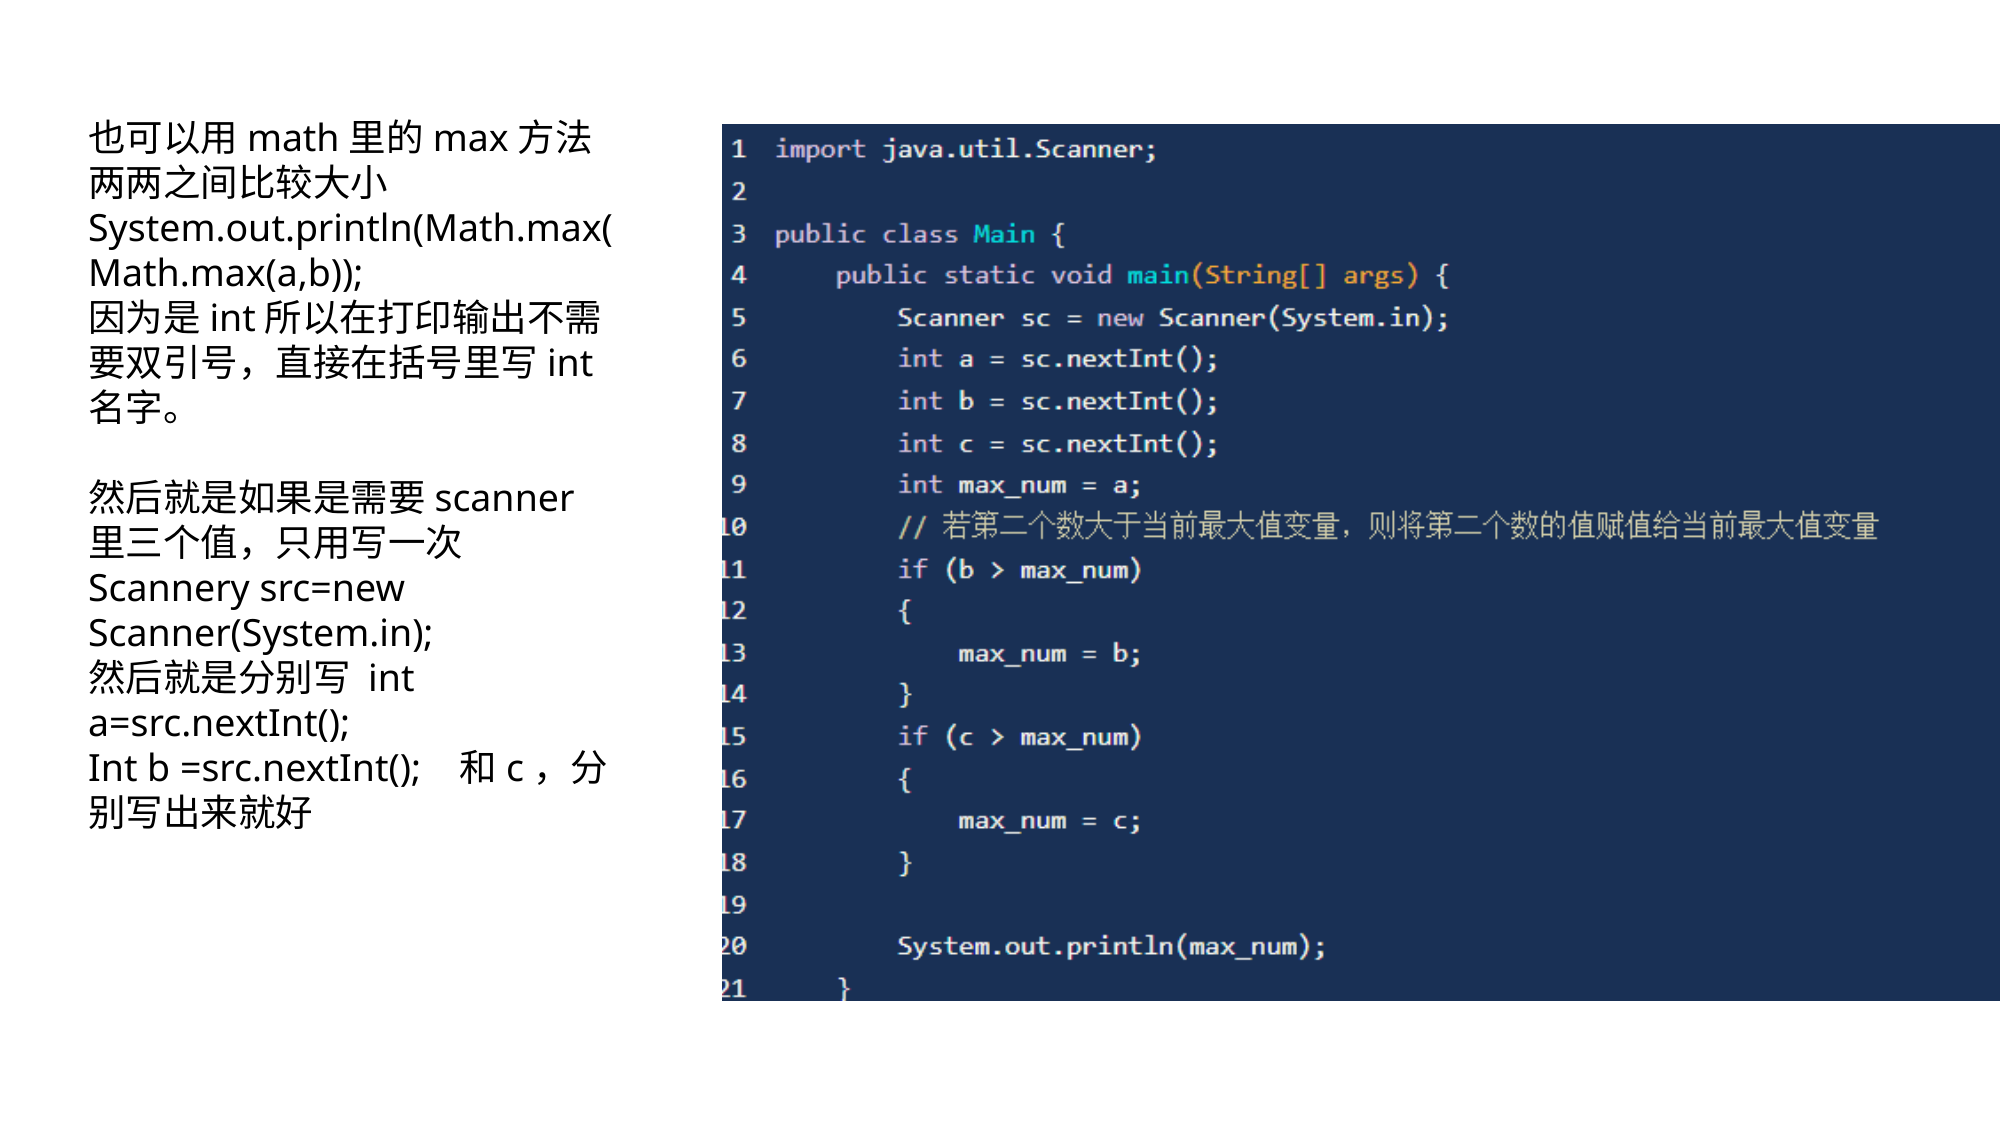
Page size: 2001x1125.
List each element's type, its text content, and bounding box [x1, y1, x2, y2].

picture [722, 124, 2000, 1001]
text_box 也可以用math里的max方法两两之间比较大小 System.out.println(Math.max(Math.max(a,b)); 因为是int所以在打印输出不需要双引号，直接在括号里写int名字。 然后就是如果是需要scanner里三个值，只用写一次 Scannery src=new Scanner(System.in); 然后就是分别写 int a=src.nextInt(); Int b =src.nextInt(); 和c，分别写出来就好 [73, 106, 636, 887]
